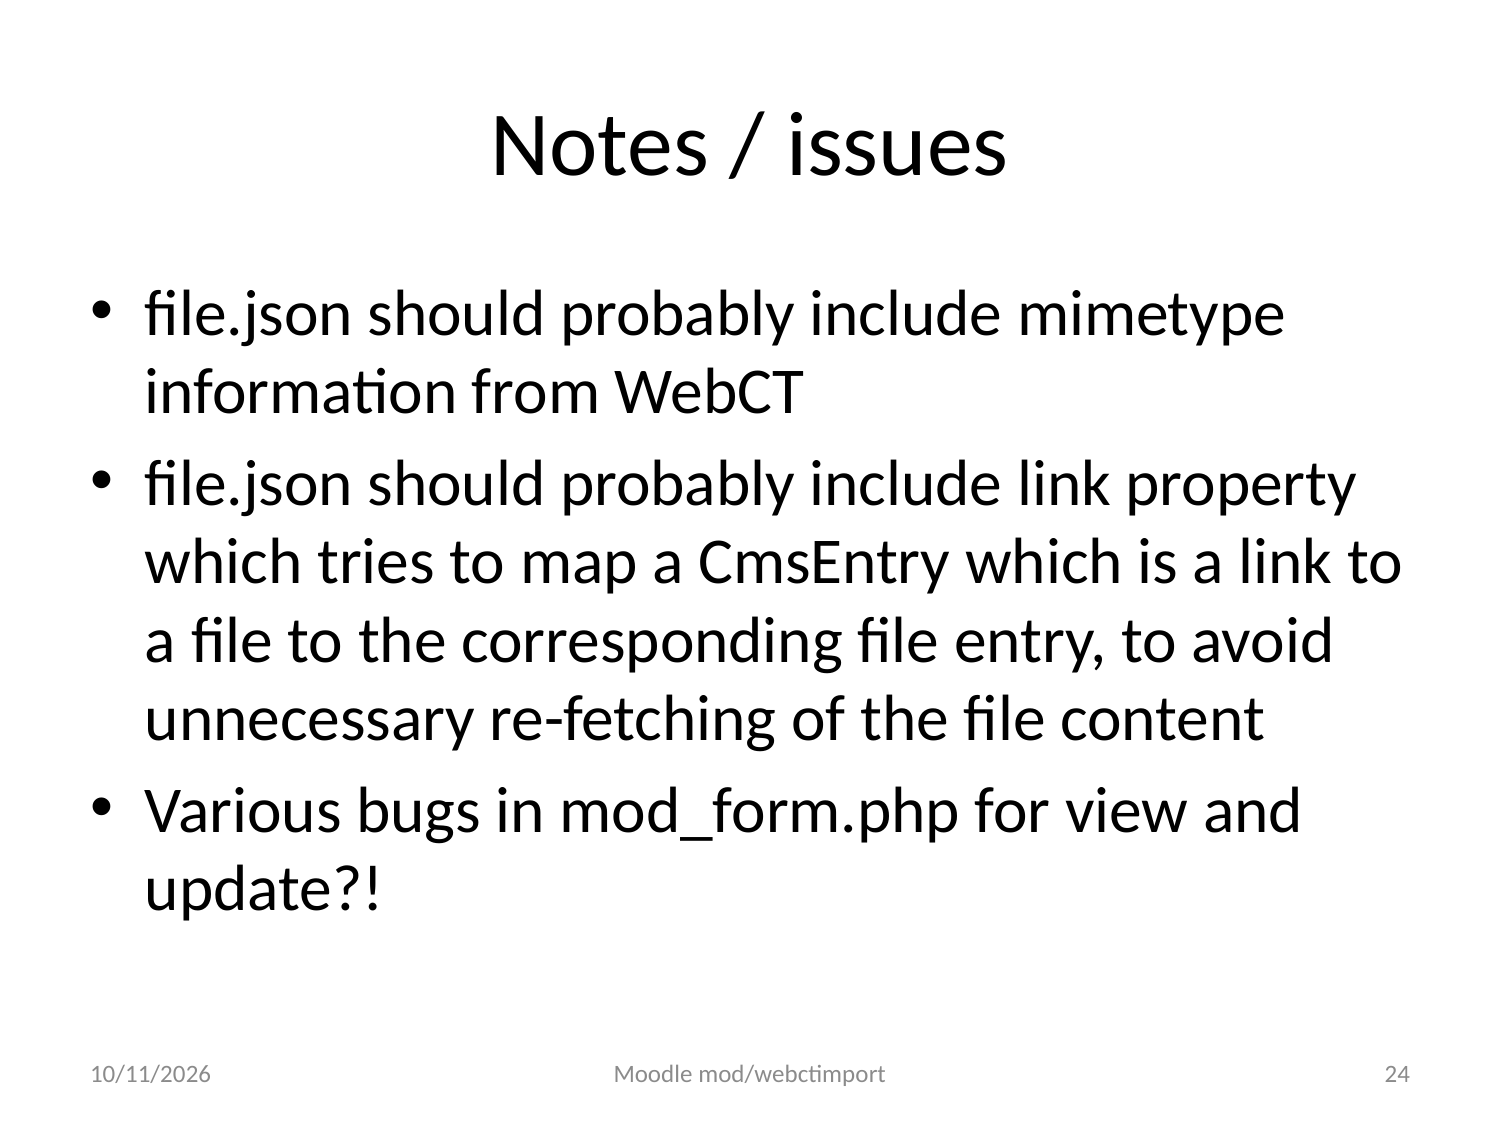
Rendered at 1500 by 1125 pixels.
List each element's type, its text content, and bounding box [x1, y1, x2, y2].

slide_number 24 [1074, 1042, 1425, 1103]
list file.json should probably include mimetype information from WebCT file.json should probably include link property which tries to map a CmsEntry which is a link to a file to the corresponding file entry, to avoid unnecessary re-fetching of the file content Various bugs in mod_form.php for view and update?! [75, 262, 1425, 1005]
footer Moodle mod/webctimport [512, 1042, 988, 1103]
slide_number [75, 1042, 425, 1103]
title Notes / issues [75, 45, 1425, 233]
